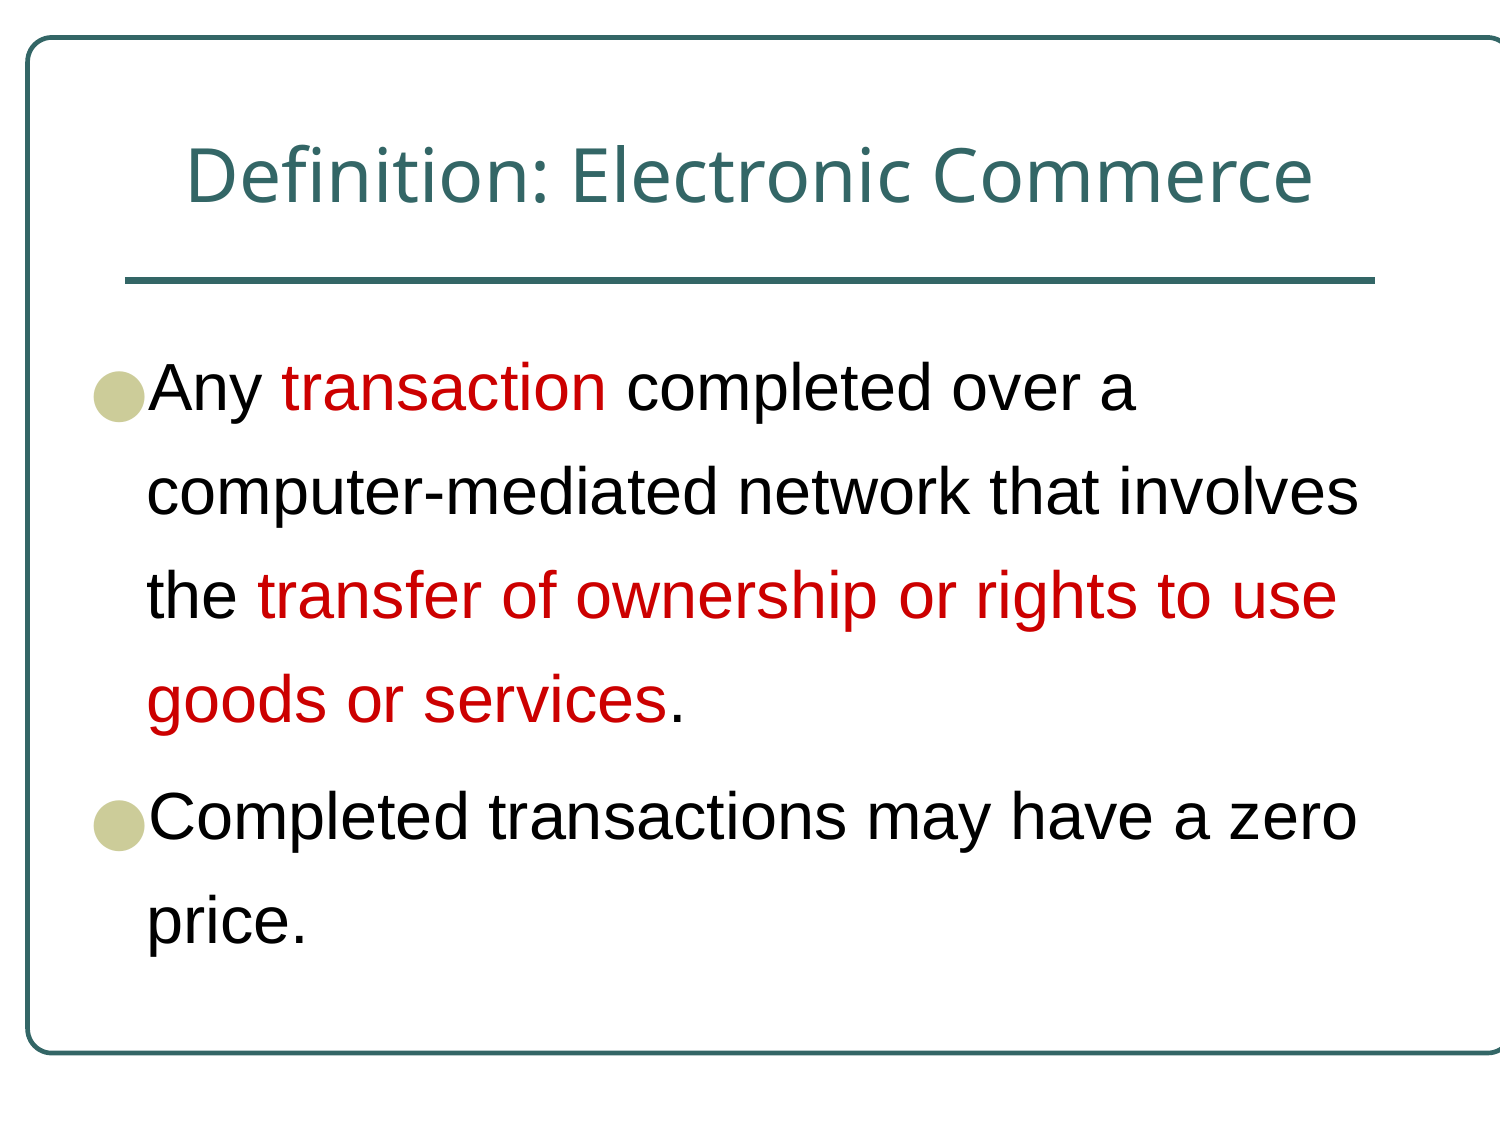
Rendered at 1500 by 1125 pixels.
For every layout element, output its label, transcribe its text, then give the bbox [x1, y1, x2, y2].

title Definition: Electronic Commerce [50, 62, 1450, 225]
list Any transaction completed over a computer-mediated network that involves the transfer of ownership or rights to use goods or services. Completed transactions may have a zero price. [75, 312, 1450, 1013]
